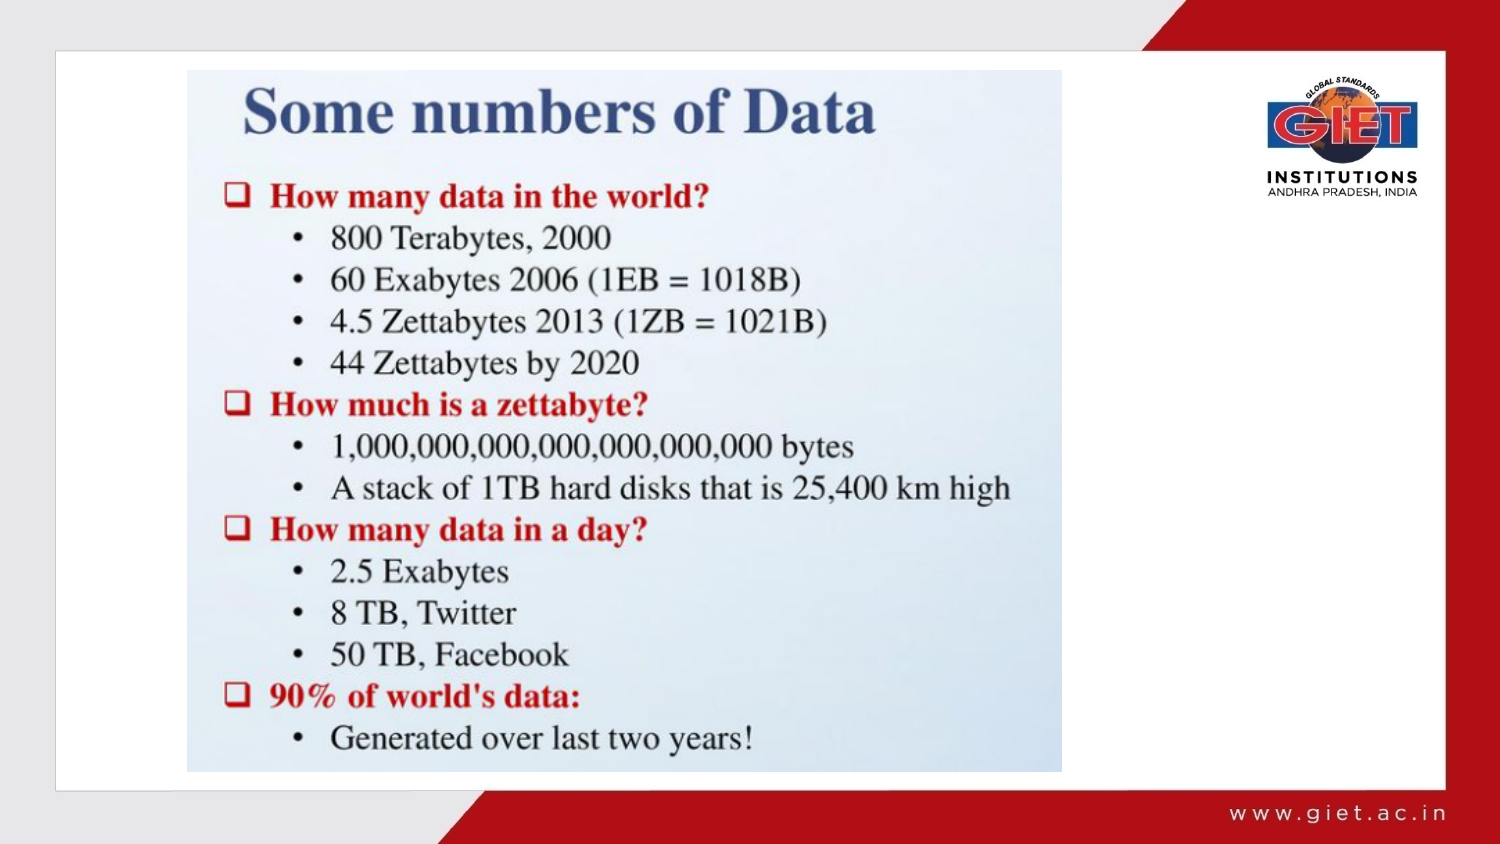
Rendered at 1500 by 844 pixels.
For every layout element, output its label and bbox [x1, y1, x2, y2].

picture [0, 0, 1500, 844]
list [187, 70, 1063, 772]
